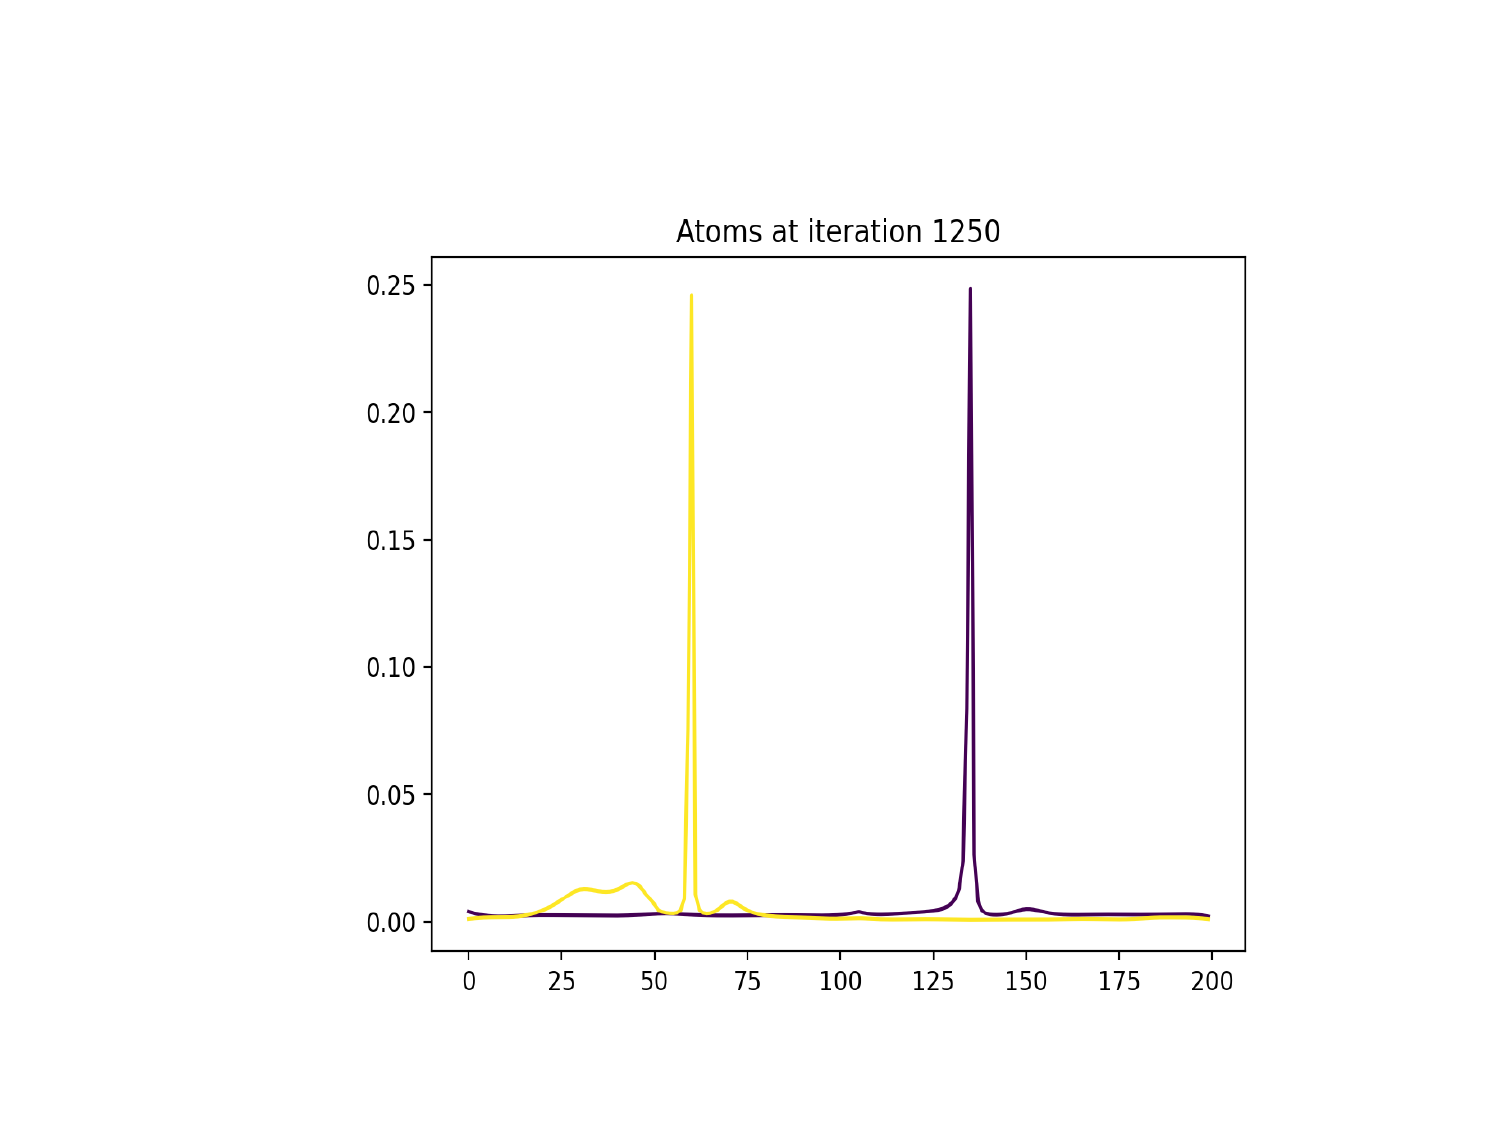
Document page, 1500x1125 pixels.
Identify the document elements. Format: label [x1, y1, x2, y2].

picture [299, 149, 1351, 1051]
